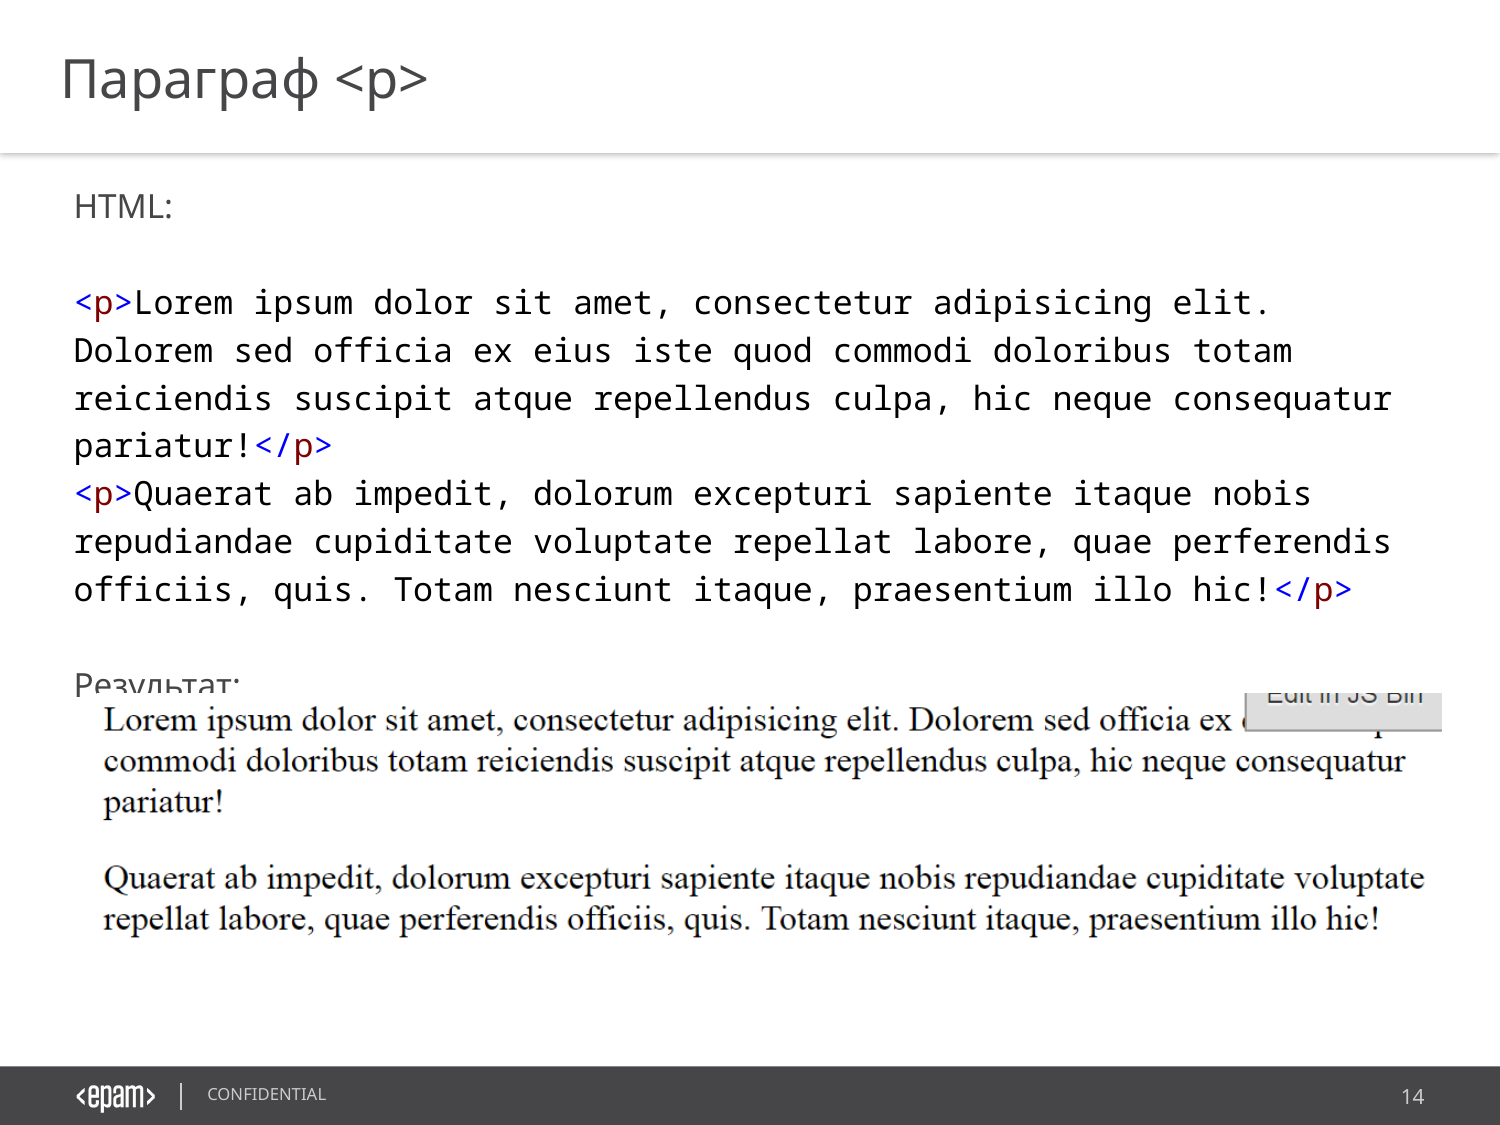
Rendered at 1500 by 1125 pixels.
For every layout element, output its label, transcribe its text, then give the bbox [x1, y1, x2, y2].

list HTML: <p>Lorem ipsum dolor sit amet, consectetur adipisicing elit. Dolorem sed officia ex eius iste quod commodi doloribus totam reiciendis suscipit atque repellendus culpa, hic neque consequatur pariatur!</p> <p>Quaerat ab impedit, dolorum excepturi sapiente itaque nobis repudiandae cupiditate voluptate repellat labore, quae perferendis officiis, quis. Totam nesciunt itaque, praesentium illo hic!</p> Результат: [58, 169, 1442, 1059]
picture [97, 693, 1442, 954]
picture [76, 1085, 155, 1113]
list Параграф <p> [0, 0, 1500, 153]
